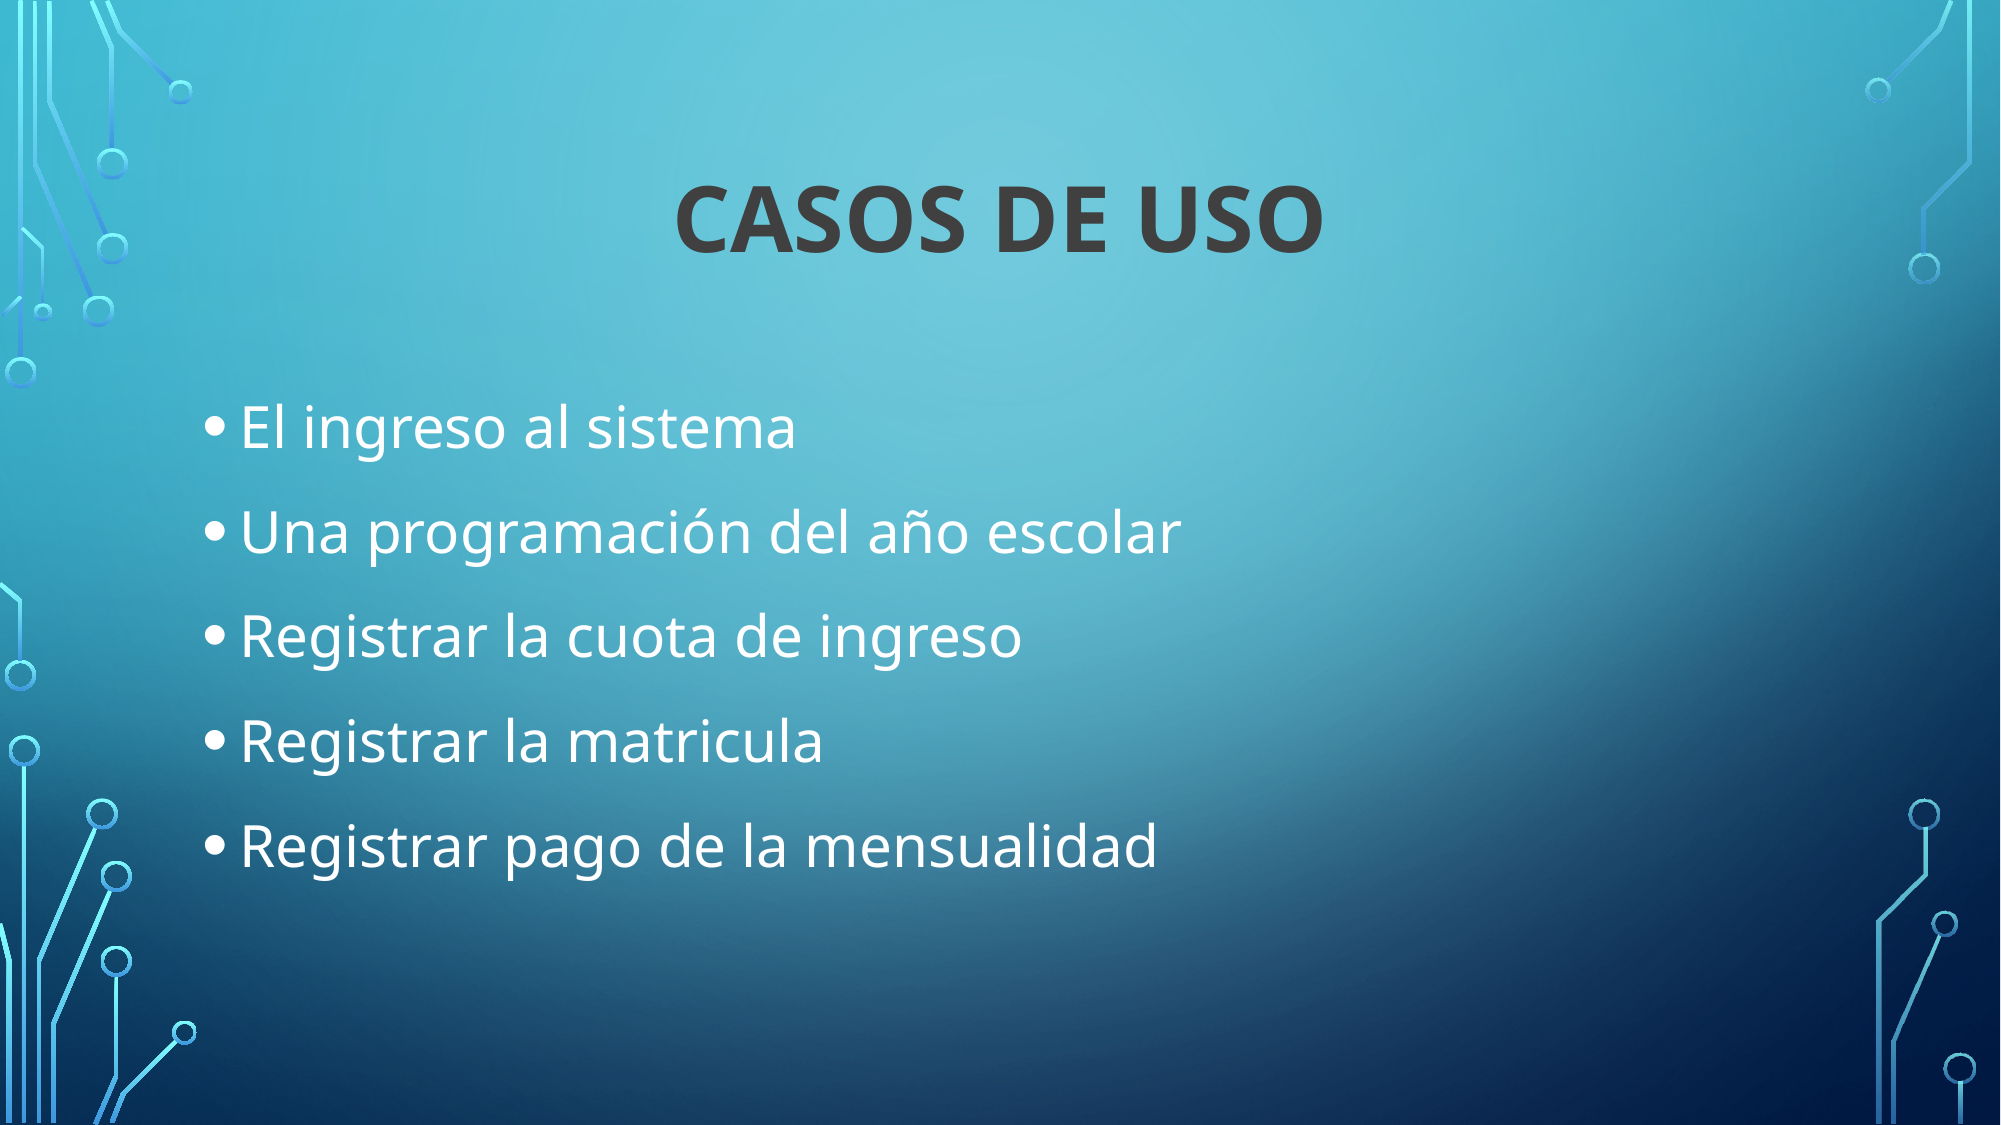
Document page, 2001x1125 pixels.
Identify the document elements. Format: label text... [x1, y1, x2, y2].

title CASOS DE USO [187, 101, 1813, 344]
list El ingreso al sistema Una programación del año escolar Registrar la cuota de ingreso Registrar la matricula Registrar pago de la mensualidad [187, 369, 1813, 950]
